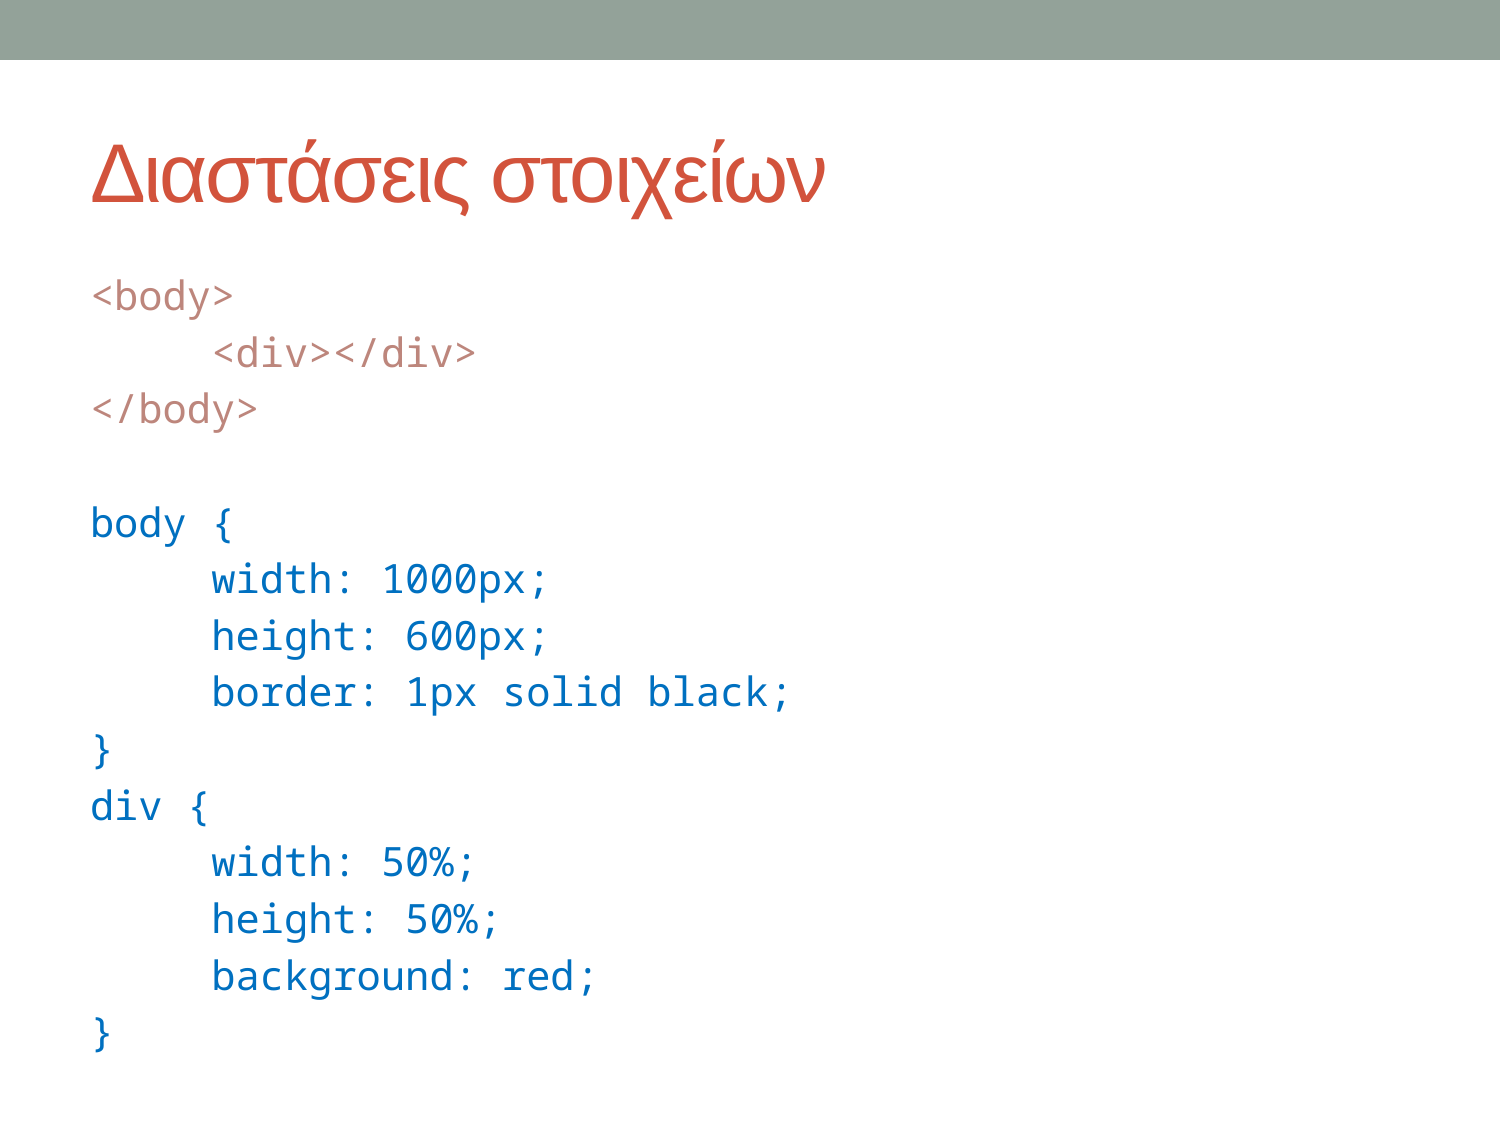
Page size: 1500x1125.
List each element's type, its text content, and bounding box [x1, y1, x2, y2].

list <body> <div></div> </body> body { width: 1000px; height: 600px; border: 1px solid black; } div { width: 50%; height: 50%; background: red; } [75, 262, 1425, 1063]
title Διαστάσεις στοιχείων [75, 87, 1425, 250]
